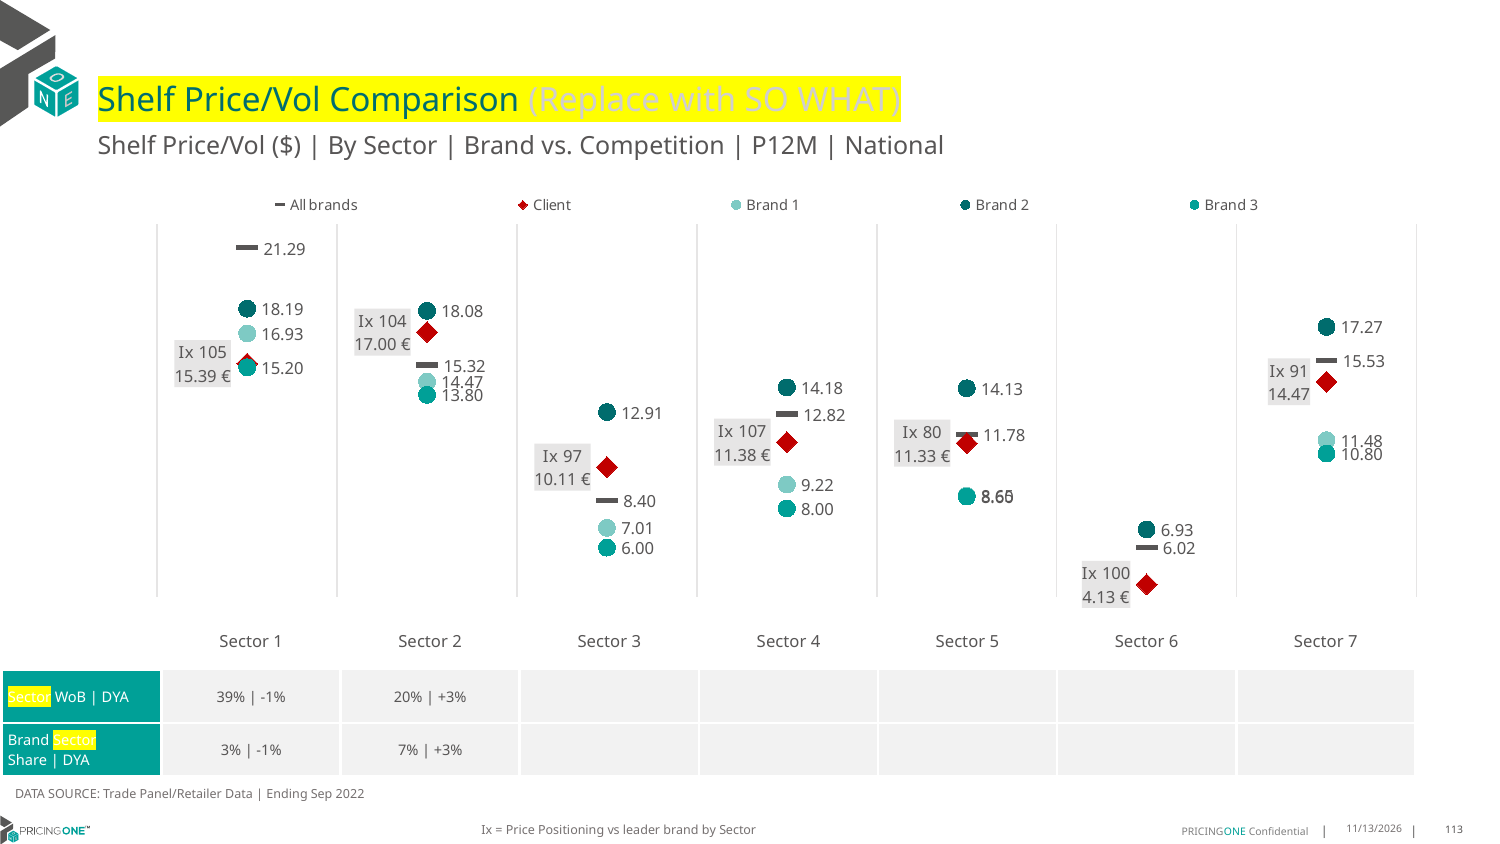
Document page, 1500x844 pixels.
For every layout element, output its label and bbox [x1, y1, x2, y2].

table_cell [1238, 670, 1414, 722]
table_cell [1058, 670, 1235, 722]
list [82, 127, 1418, 185]
table_cell [1058, 724, 1235, 775]
chart [3, 185, 1418, 624]
table_cell [521, 670, 698, 722]
slide_number [1325, 815, 1479, 844]
list [0, 776, 750, 814]
table_cell [700, 724, 877, 775]
title [82, 0, 1418, 127]
table_cell [3, 671, 160, 722]
table_cell [879, 724, 1056, 775]
table_cell [879, 670, 1056, 722]
footer [89, 815, 1149, 844]
table_cell [521, 724, 698, 775]
table_cell [163, 670, 339, 722]
table_cell [3, 724, 160, 775]
table_cell [163, 724, 339, 775]
table_cell [342, 724, 518, 775]
table_cell [1238, 724, 1414, 775]
table_cell [700, 670, 877, 722]
table_cell [342, 670, 518, 722]
table_header [3, 624, 1415, 670]
